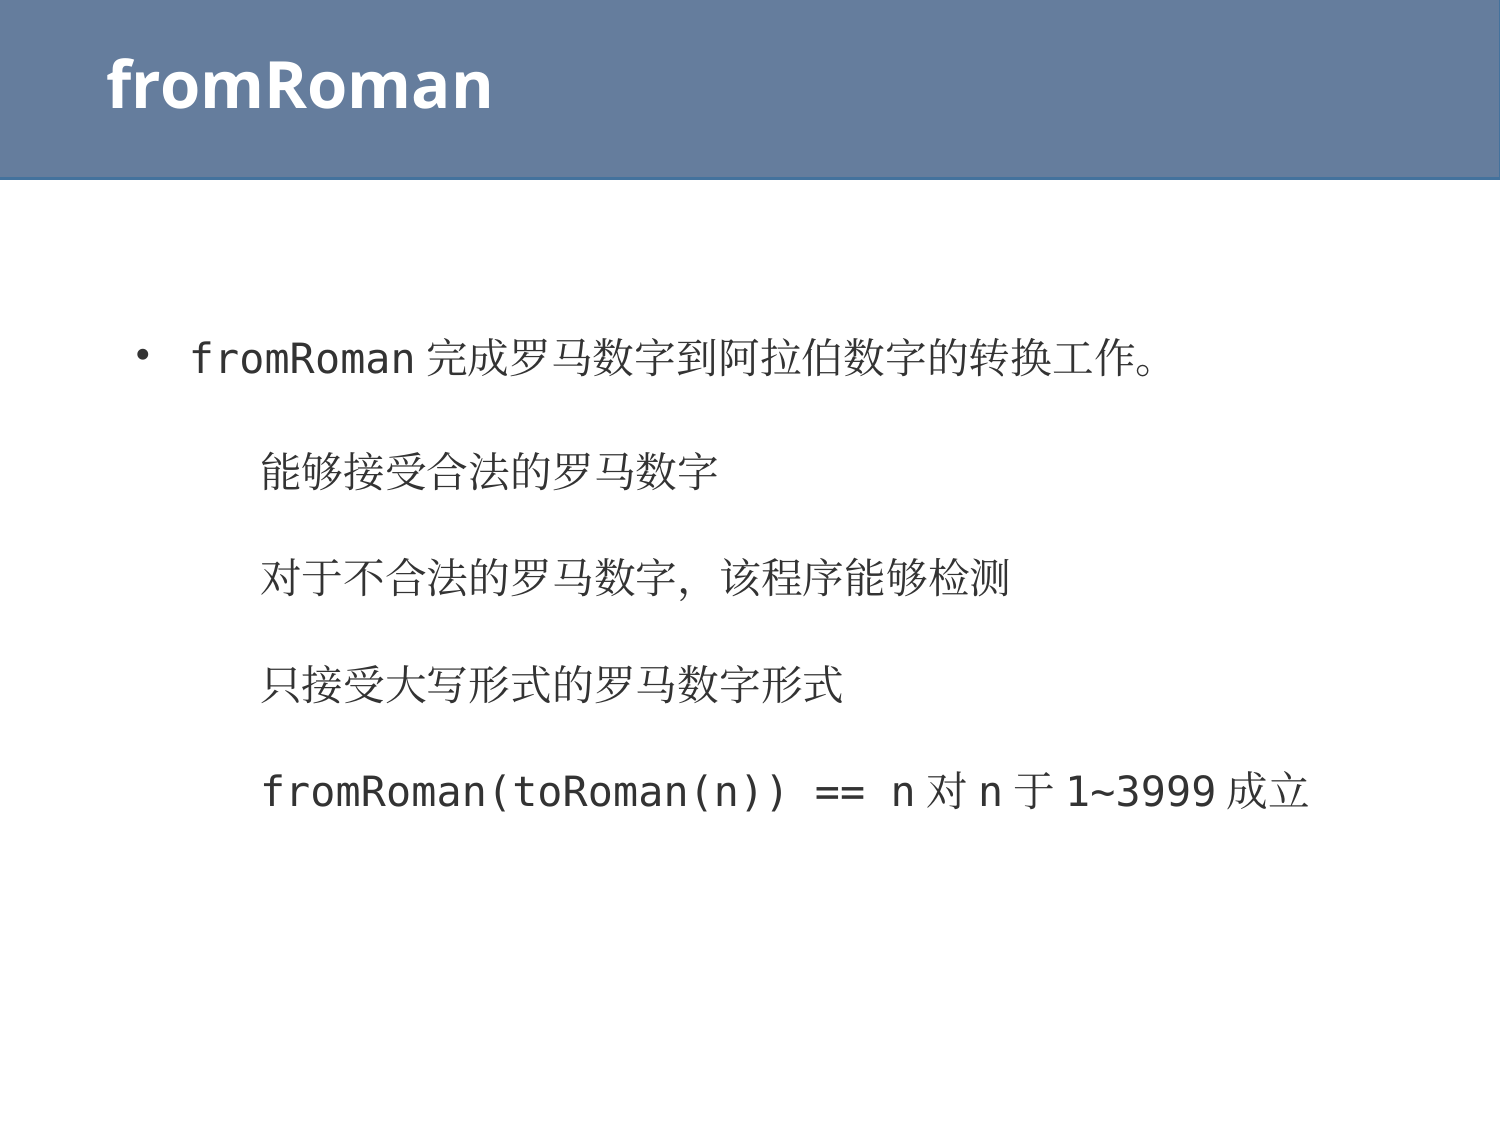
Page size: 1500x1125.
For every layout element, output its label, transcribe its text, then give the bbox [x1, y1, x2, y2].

title fromRoman [91, 44, 1413, 131]
list fromRoman完成罗马数字到阿拉伯数字的转换工作。 能够接受合法的罗马数字 对于不合法的罗马数字，该程序能够检测 只接受大写形式的罗马数字形式 fromRoman(toRoman(n)) == n对n于1~3999成立 [103, 299, 1397, 1014]
